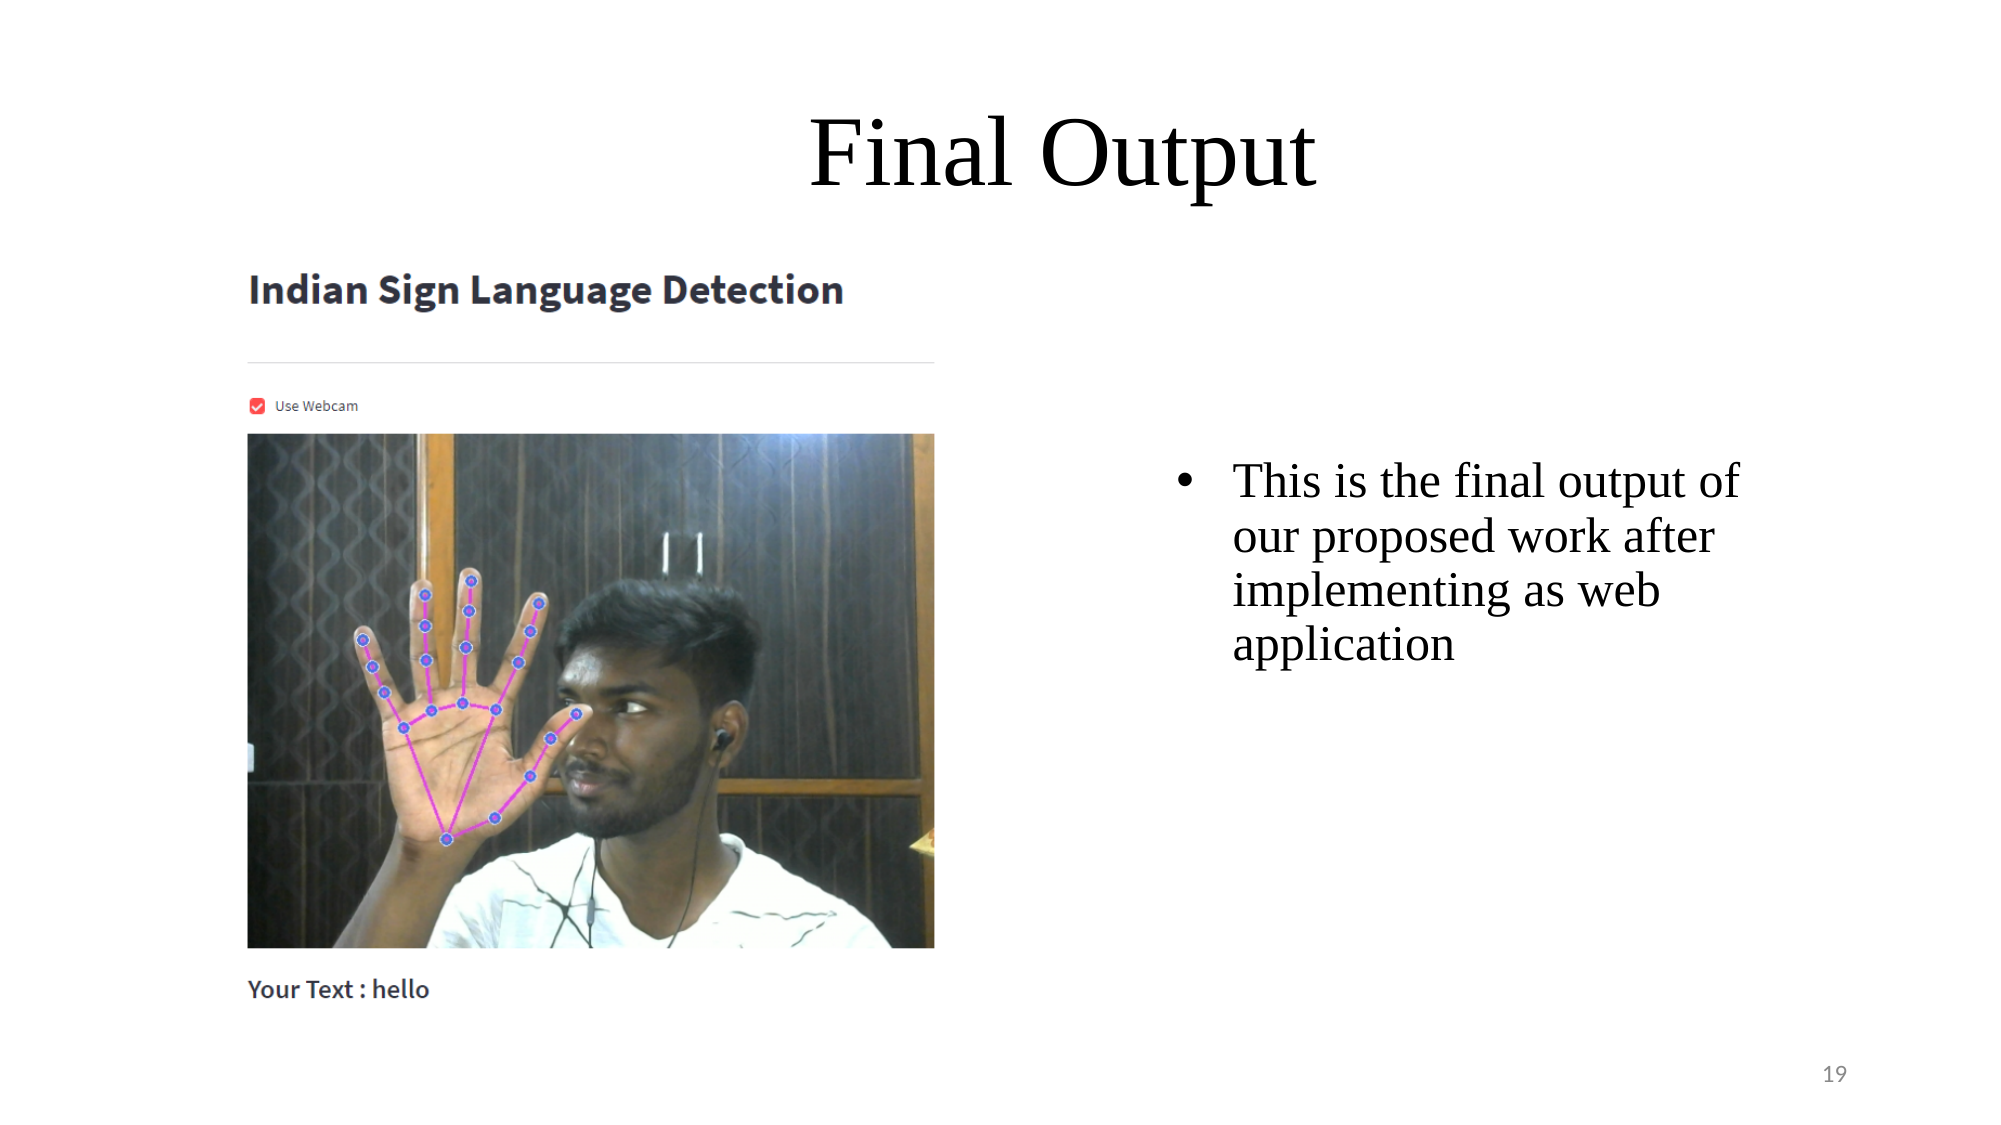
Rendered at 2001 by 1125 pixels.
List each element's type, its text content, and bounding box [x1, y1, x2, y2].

list This is the final output of our proposed work after implementing as web application [1161, 447, 1807, 748]
picture [144, 214, 1064, 1103]
slide_number 19 [1412, 1042, 1863, 1103]
title Final Output [323, 67, 1803, 215]
